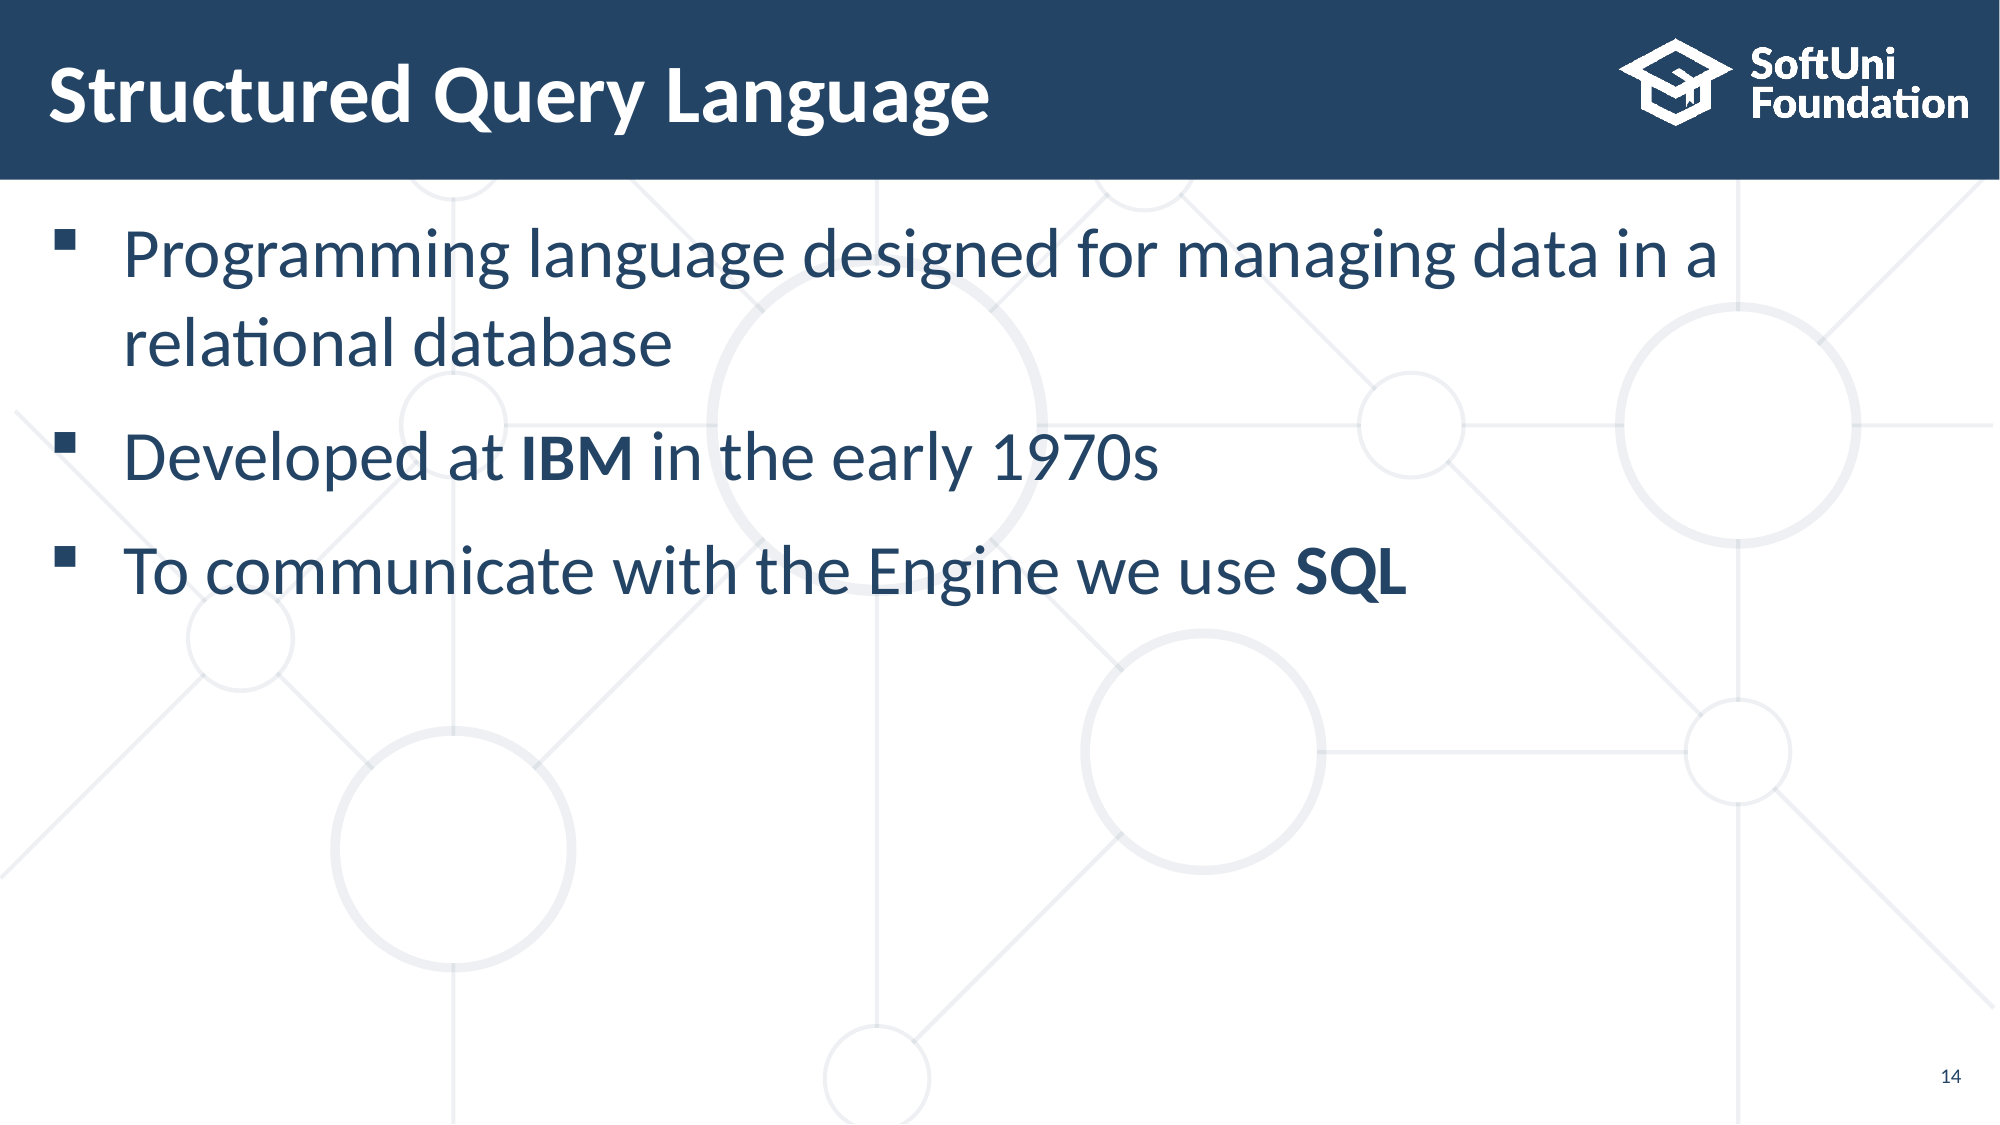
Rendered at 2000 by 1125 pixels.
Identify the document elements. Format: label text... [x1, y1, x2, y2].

picture [1618, 38, 1968, 126]
slide_number 14 [1896, 1049, 1968, 1101]
title Structured Query Language [31, 16, 1591, 162]
list Programming language designed for managing data in a relational database Developed at IBM in the early 1970s To communicate with the Engine we use SQL [31, 196, 1970, 1050]
